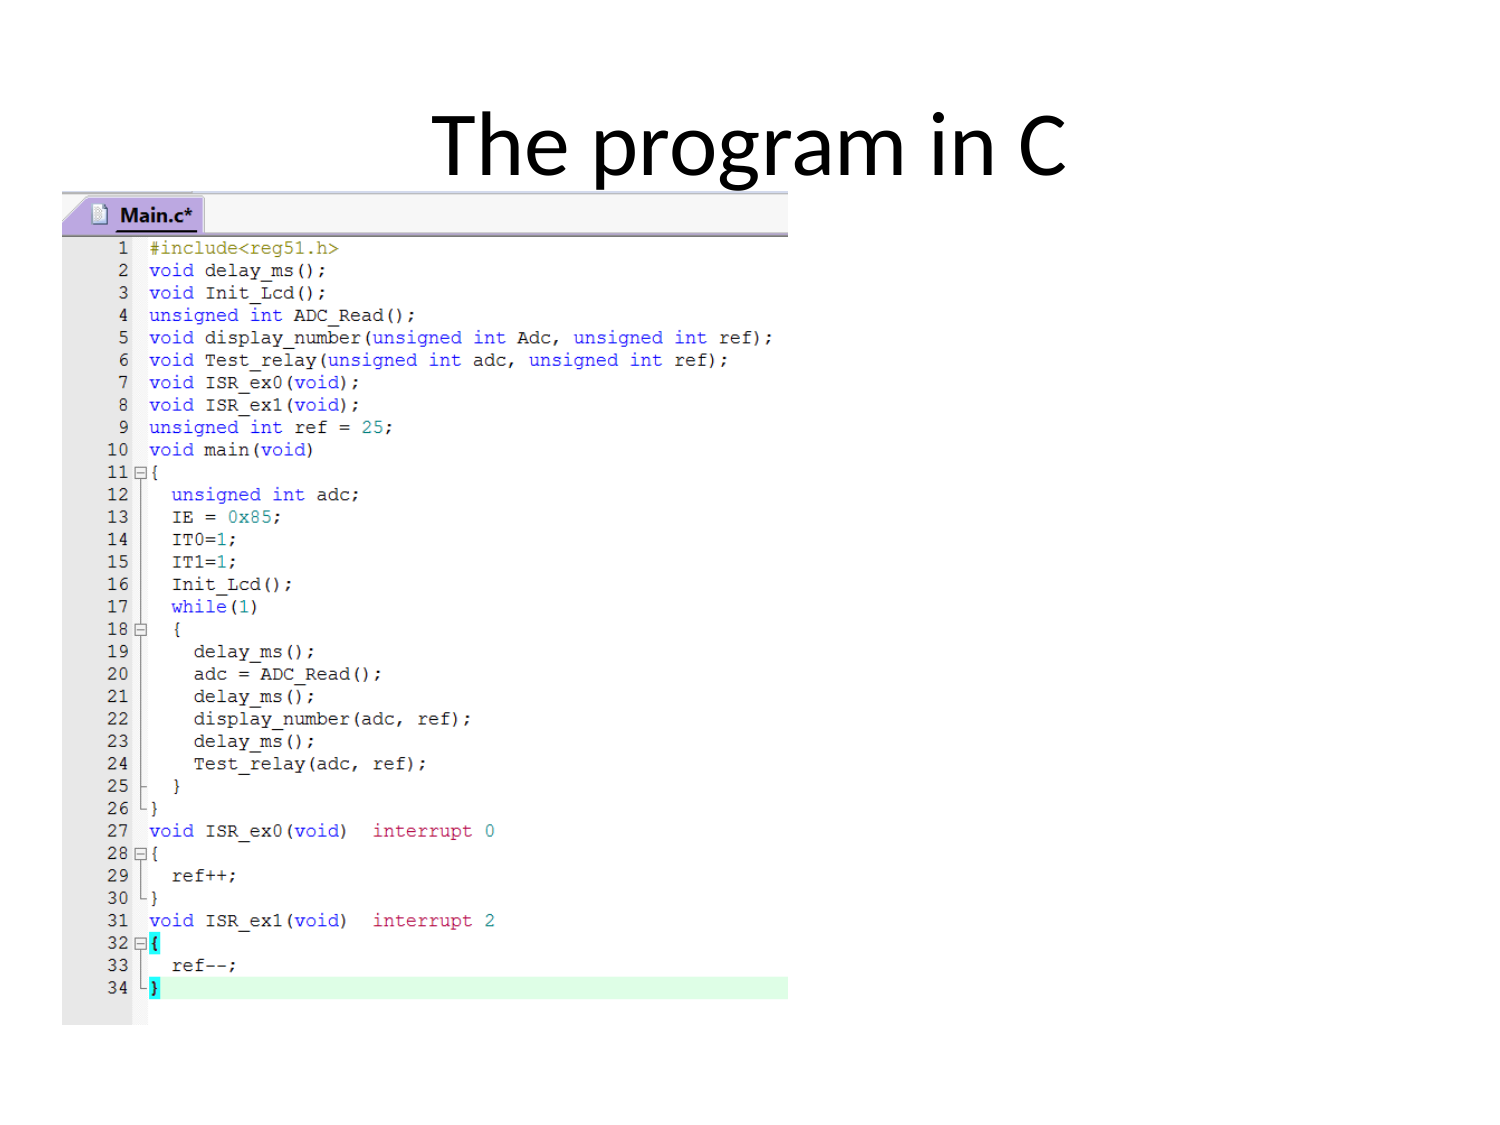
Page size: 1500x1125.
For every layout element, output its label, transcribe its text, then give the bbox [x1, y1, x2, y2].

title The program in C [75, 45, 1425, 233]
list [62, 190, 788, 1026]
